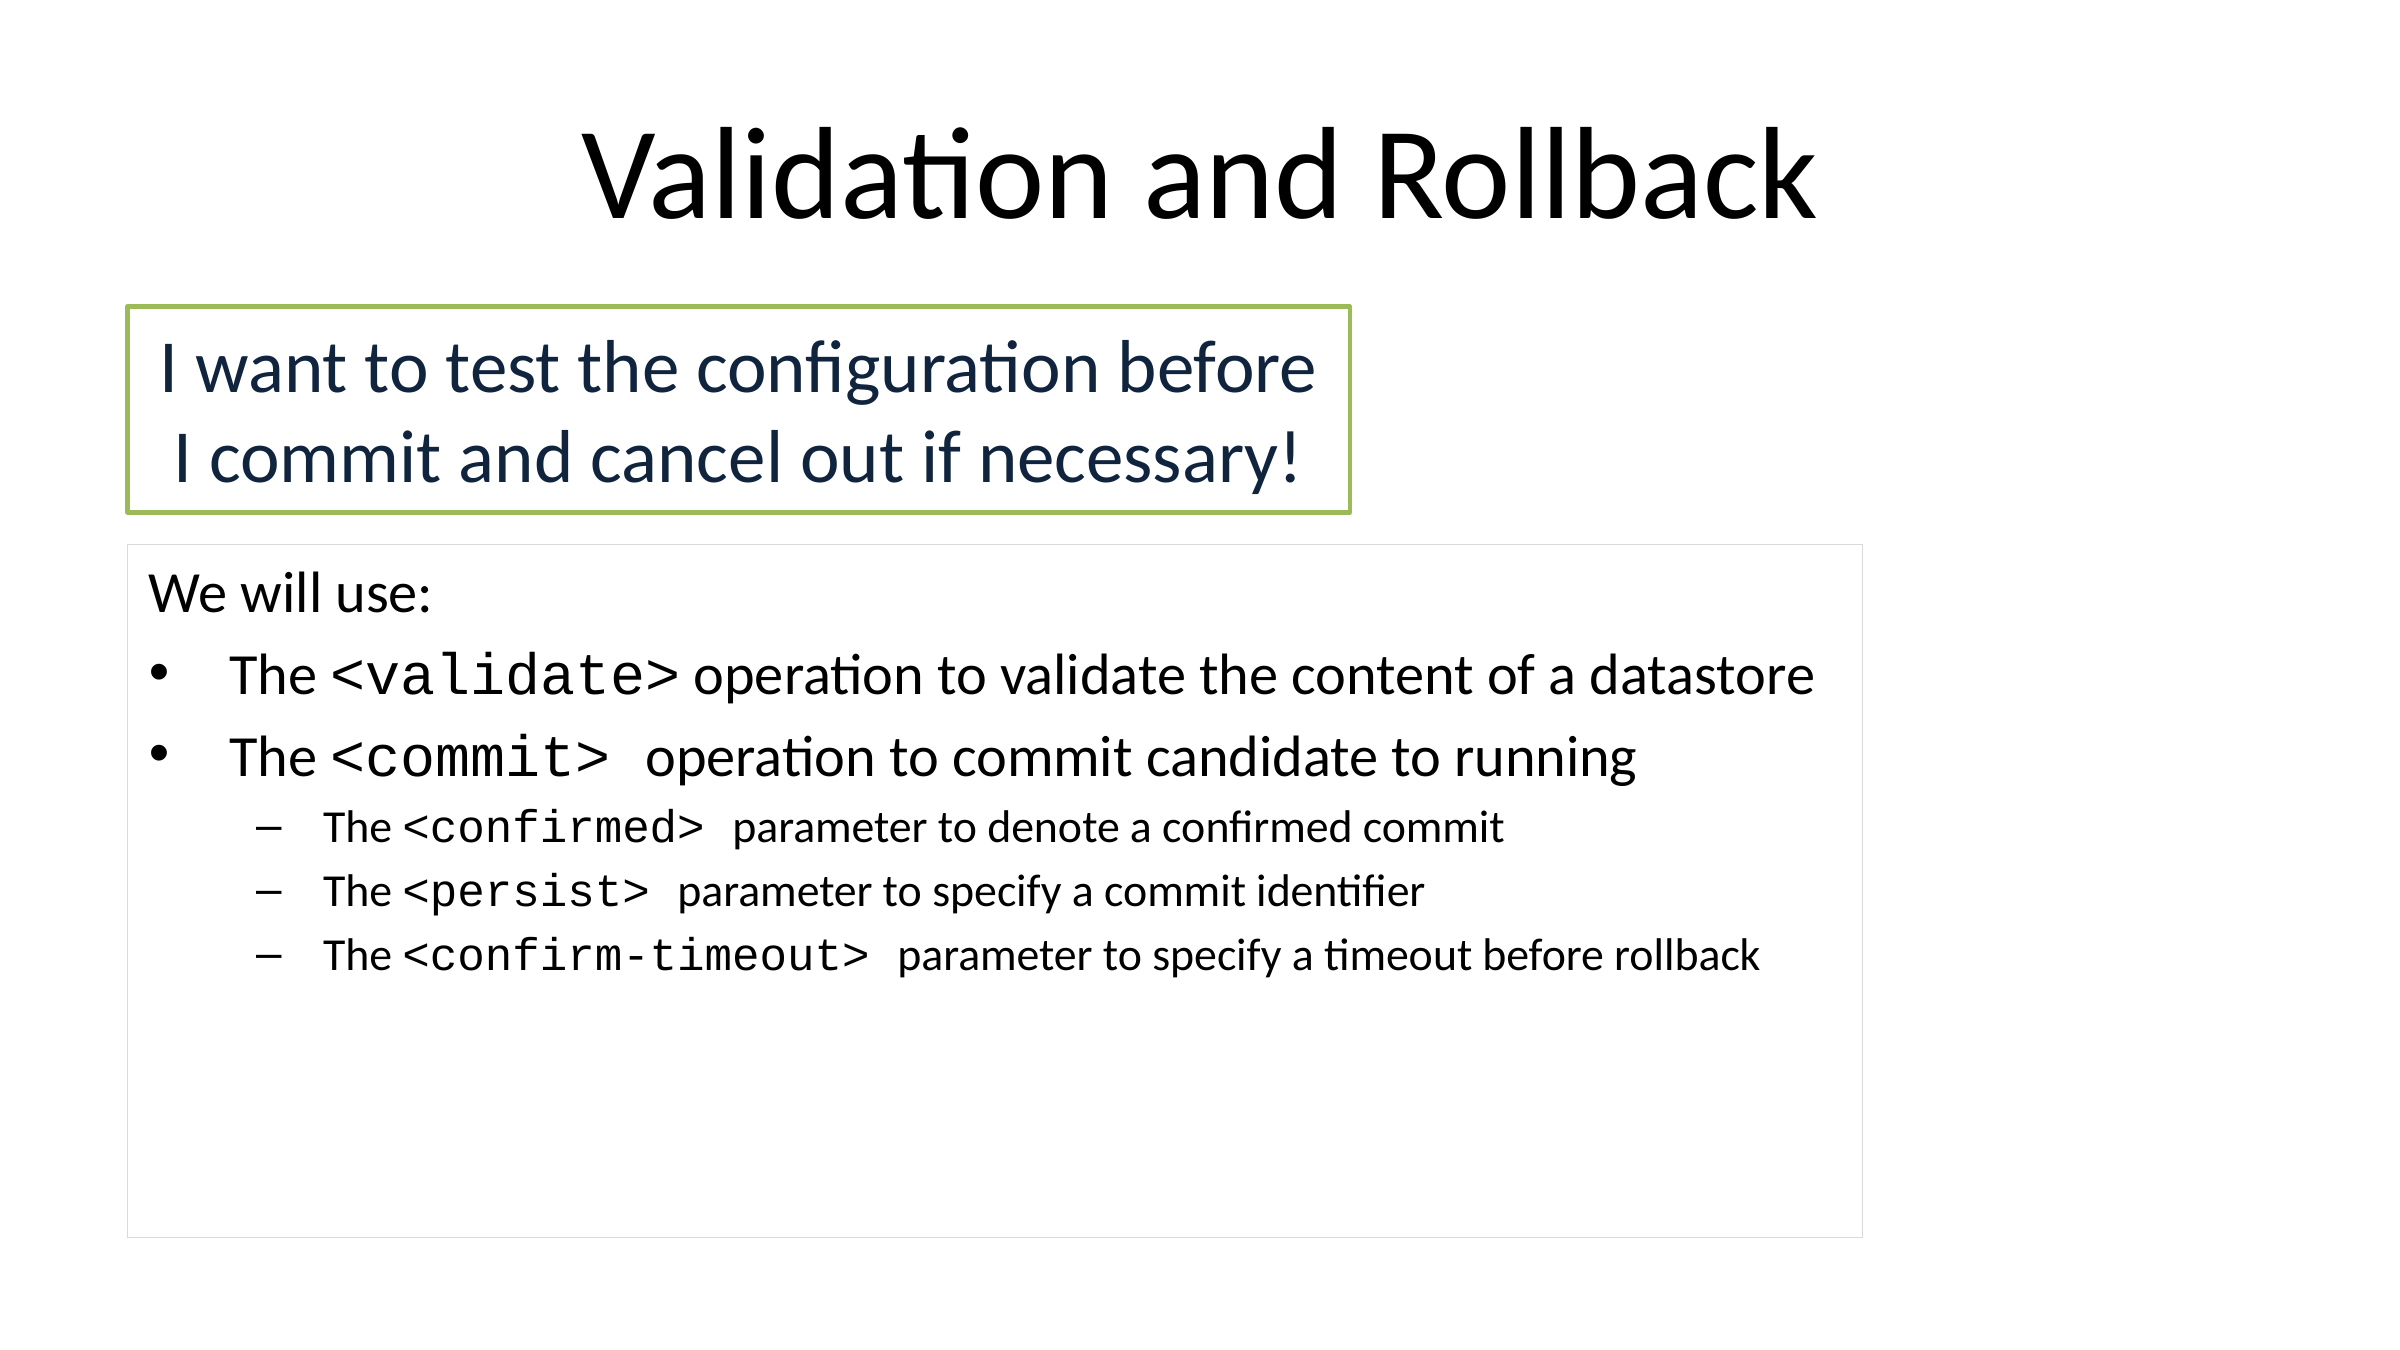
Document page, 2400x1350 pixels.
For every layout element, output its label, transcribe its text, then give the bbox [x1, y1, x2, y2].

text_box We will use: The <validate> operation to validate the content of a datastore The <commit> operation to commit candidate to running The <confirmed> parameter to denote a confirmed commit The <persist> parameter to specify a commit identifier The <confirm-timeout> parameter to specify a timeout before rollback [127, 544, 1863, 1238]
text_box I want to test the configuration before I commit and cancel out if necessary! [125, 304, 1352, 515]
title Validation and Rollback [120, 54, 2280, 279]
